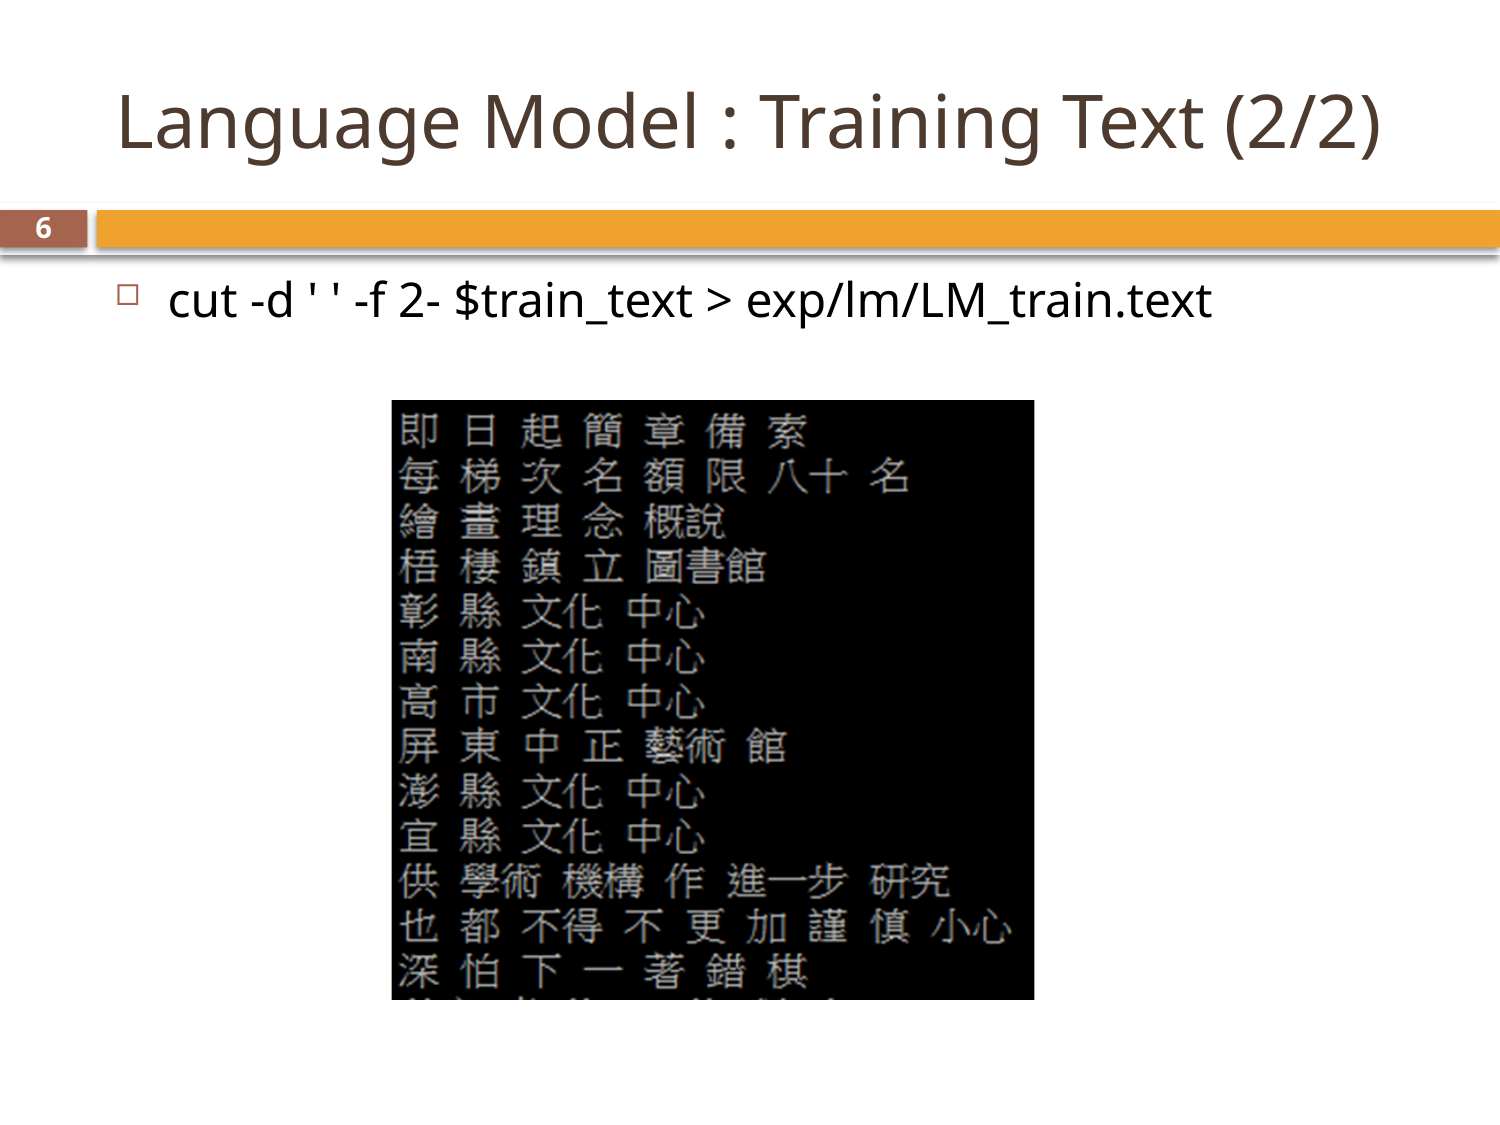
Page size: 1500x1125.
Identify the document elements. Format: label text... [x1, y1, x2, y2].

list cut -d ' ' -f 2- $train_text > exp/lm/LM_train.text [100, 262, 1438, 1000]
slide_number 6 [0, 208, 88, 249]
title Language Model : Training Text (2/2) [100, 37, 1438, 200]
picture [391, 399, 1035, 1001]
